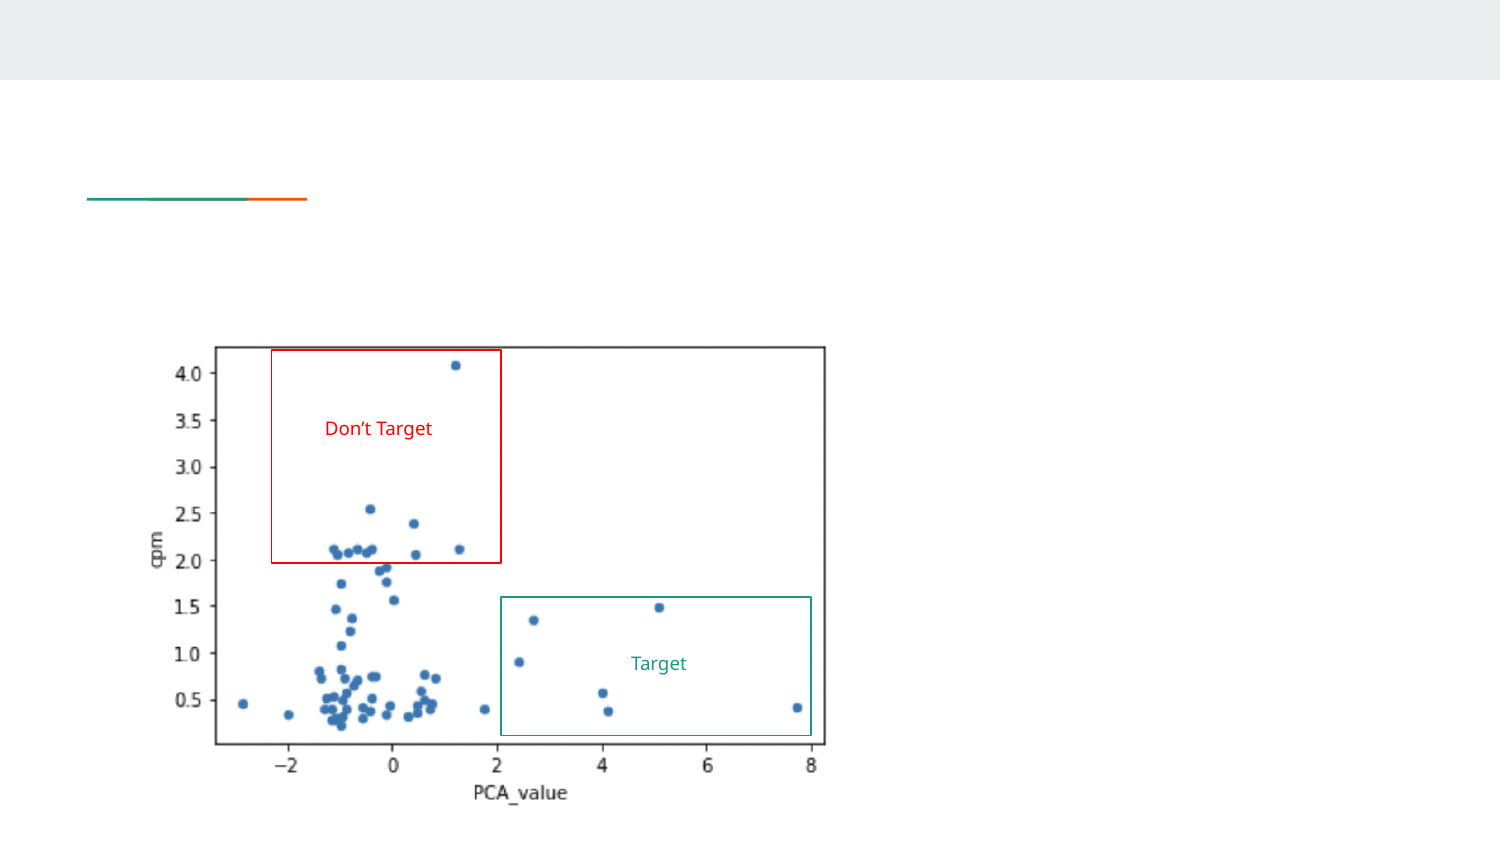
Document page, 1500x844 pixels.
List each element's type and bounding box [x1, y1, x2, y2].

picture [119, 322, 869, 813]
